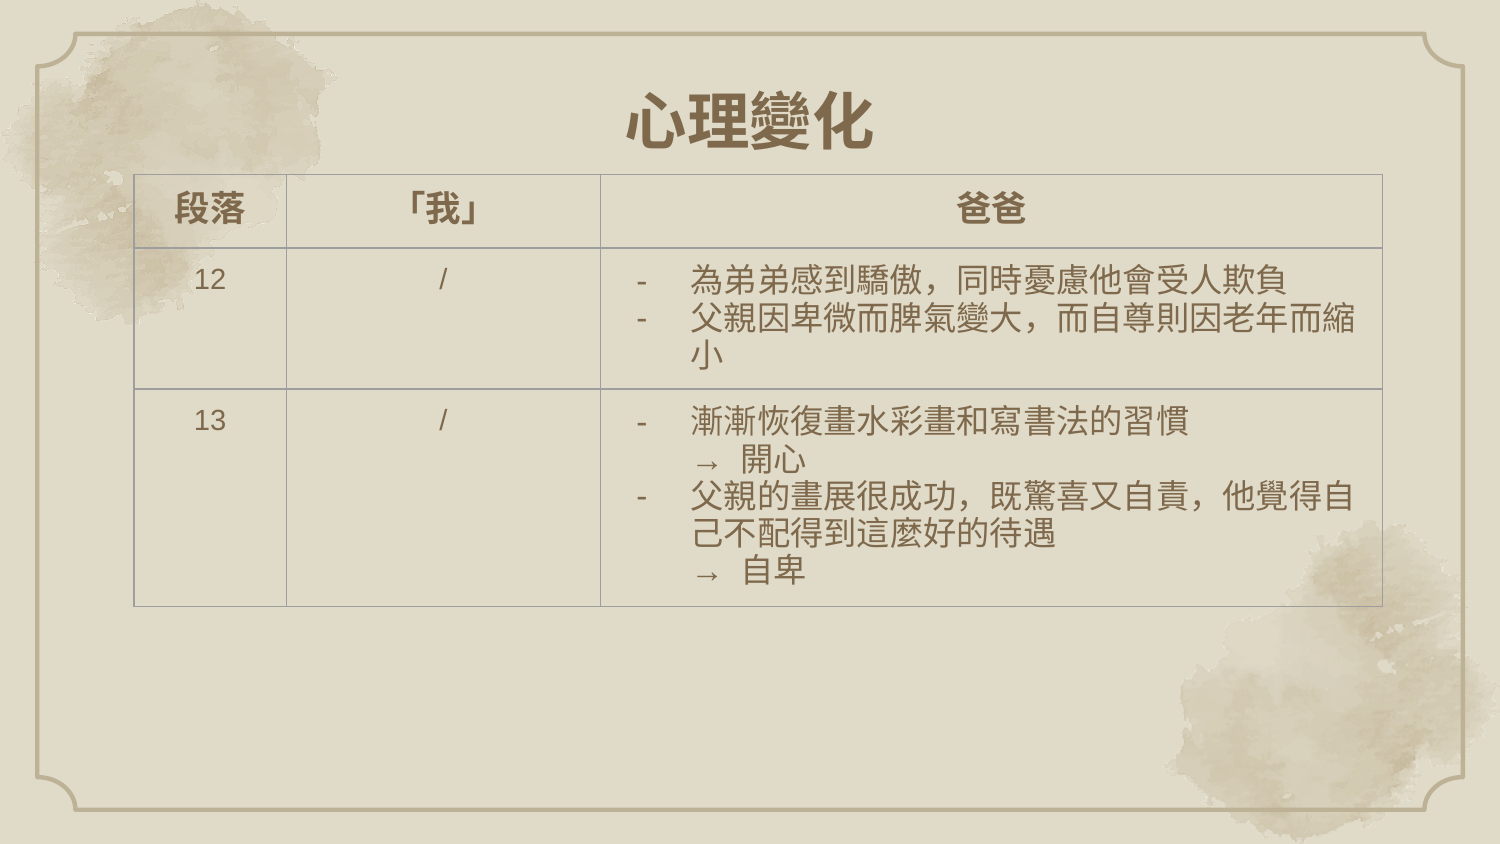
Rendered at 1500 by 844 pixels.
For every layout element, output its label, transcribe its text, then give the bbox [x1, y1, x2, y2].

title 心理變化 [117, 89, 1383, 150]
list [117, 174, 1383, 702]
table_header 爸爸 [601, 175, 1382, 247]
table_cell 漸漸恢復畫水彩畫和寫書法的習慣 → 開心 父親的畫展很成功，既驚喜又自責，他覺得自己不配得到這麼好的待遇 → 自卑 [601, 390, 1382, 606]
table_cell / [287, 390, 600, 606]
table_header 「我」 [287, 175, 600, 247]
table_cell 13 [135, 390, 286, 606]
table_cell / [287, 249, 600, 388]
table_header 段落 [135, 175, 286, 247]
table_cell 12 [135, 249, 286, 388]
table_cell 為弟弟感到驕傲，同時憂慮他會受人欺負 父親因卑微而脾氣變大，而自尊則因老年而縮小 [601, 249, 1382, 388]
